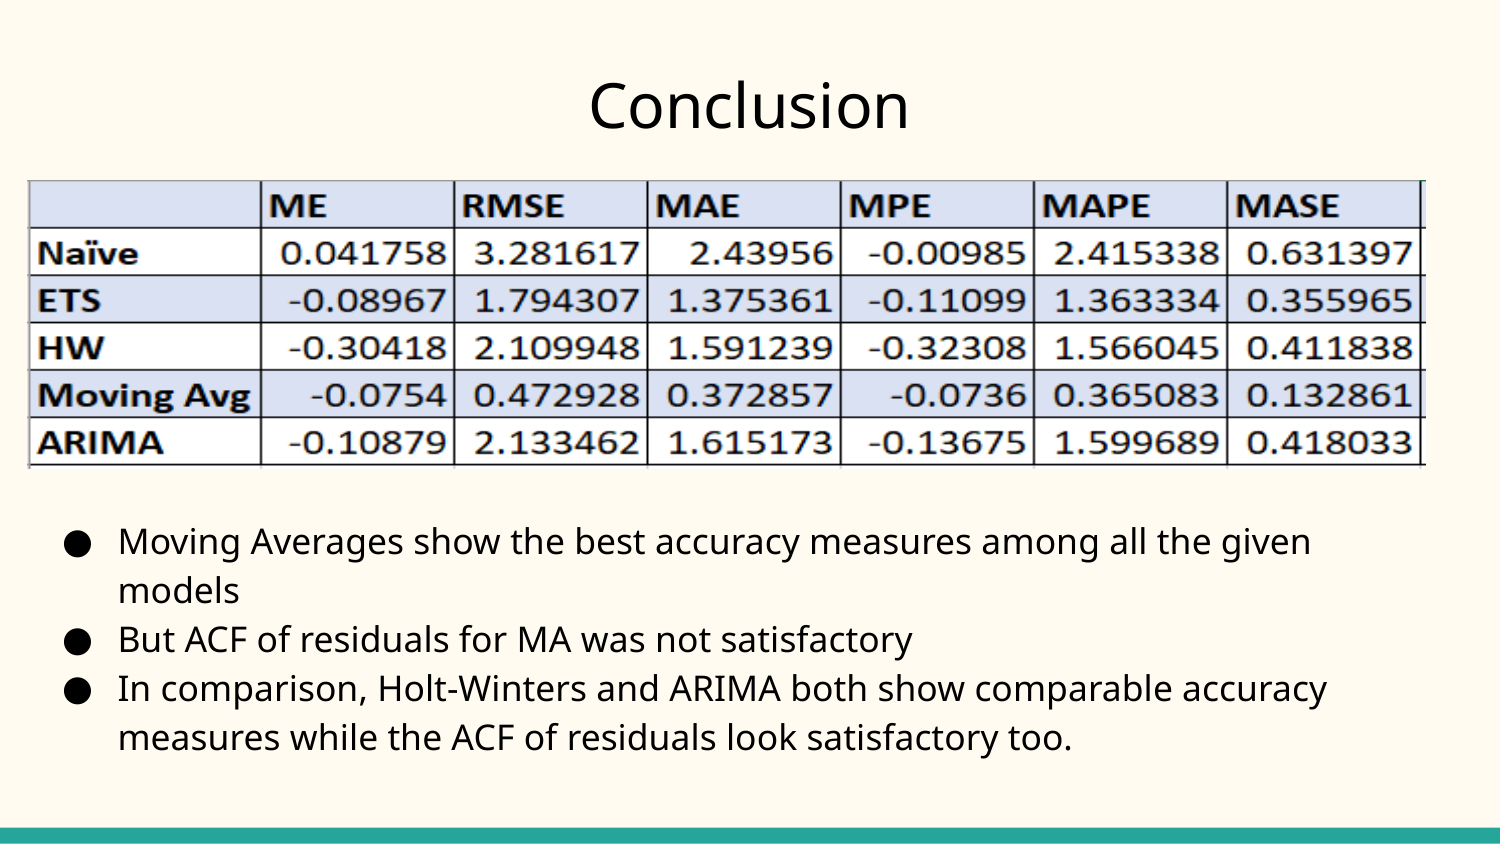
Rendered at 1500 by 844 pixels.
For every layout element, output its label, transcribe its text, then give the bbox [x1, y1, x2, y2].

picture [27, 180, 1426, 469]
title Conclusion [51, 51, 1449, 152]
list Moving Averages show the best accuracy measures among all the given models But ACF of residuals for MA was not satisfactory In comparison, Holt-Winters and ARIMA both show comparable accuracy measures while the ACF of residuals look satisfactory too. [27, 497, 1426, 750]
